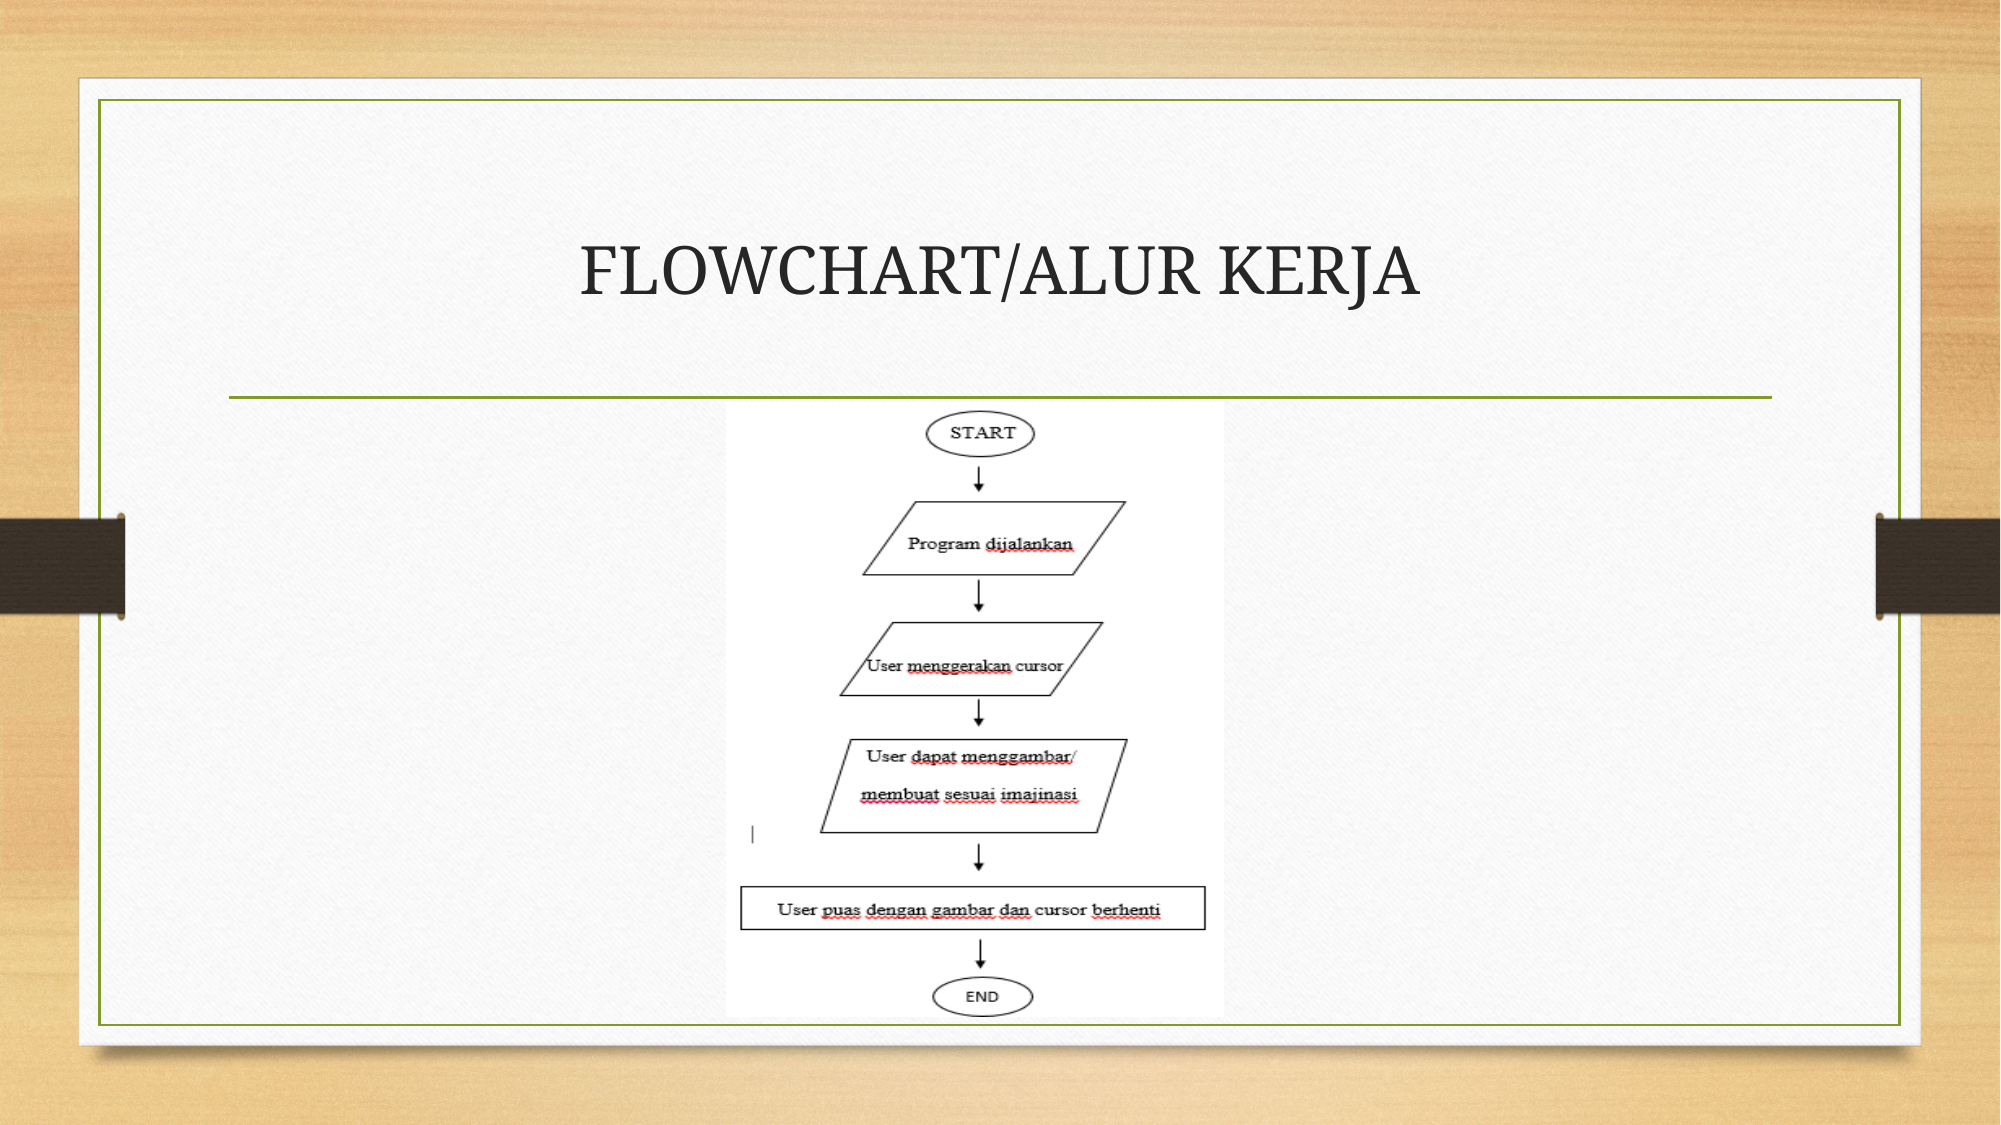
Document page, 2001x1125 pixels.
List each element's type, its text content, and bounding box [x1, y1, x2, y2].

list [725, 402, 1224, 1017]
picture [0, 0, 2001, 1125]
title FLOWCHART/ALUR KERJA [212, 161, 1788, 375]
